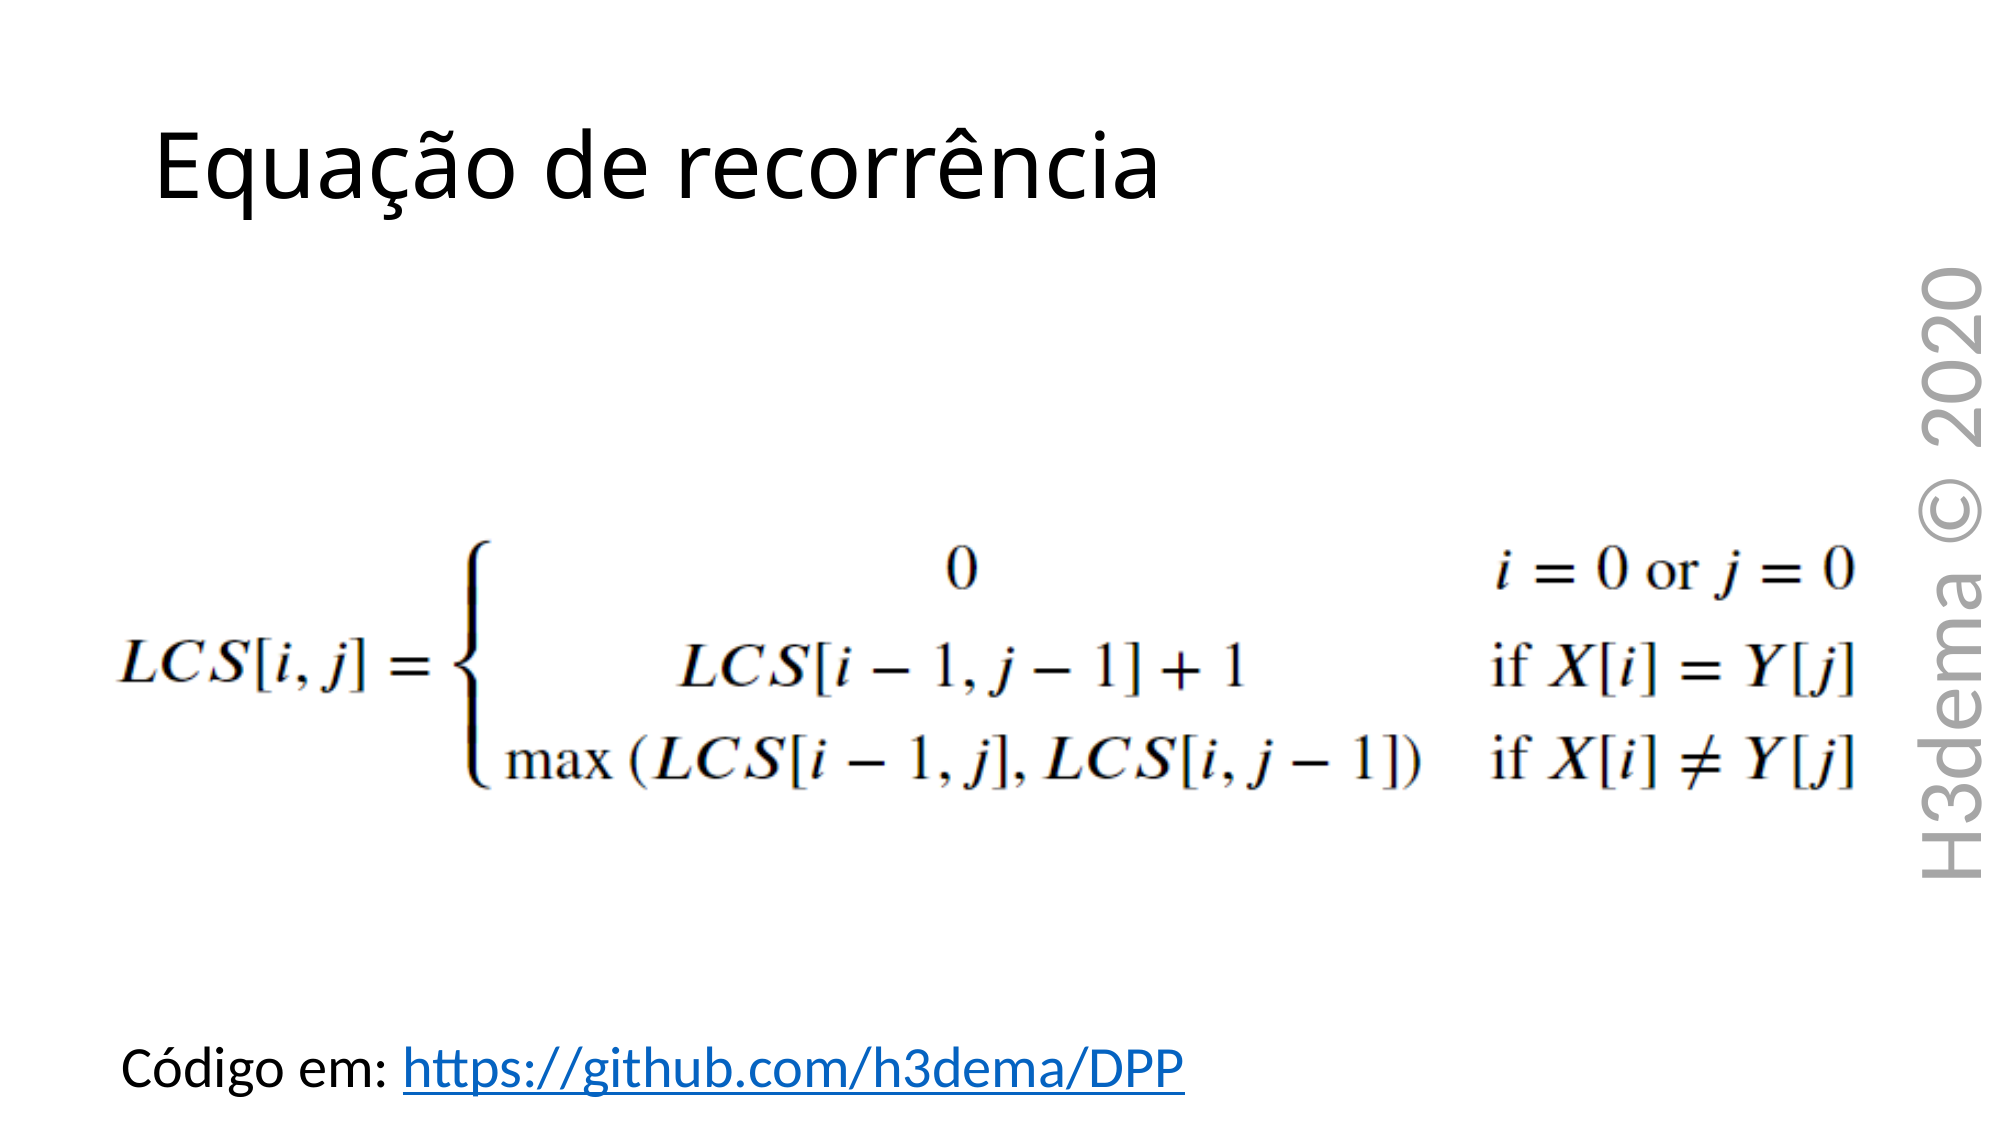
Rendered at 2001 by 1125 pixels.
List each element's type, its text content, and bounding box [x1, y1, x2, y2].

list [98, 493, 1906, 830]
title Equação de recorrência [137, 59, 1863, 278]
text_box Código em: https://github.com/h3dema/DPP [106, 1022, 1200, 1107]
